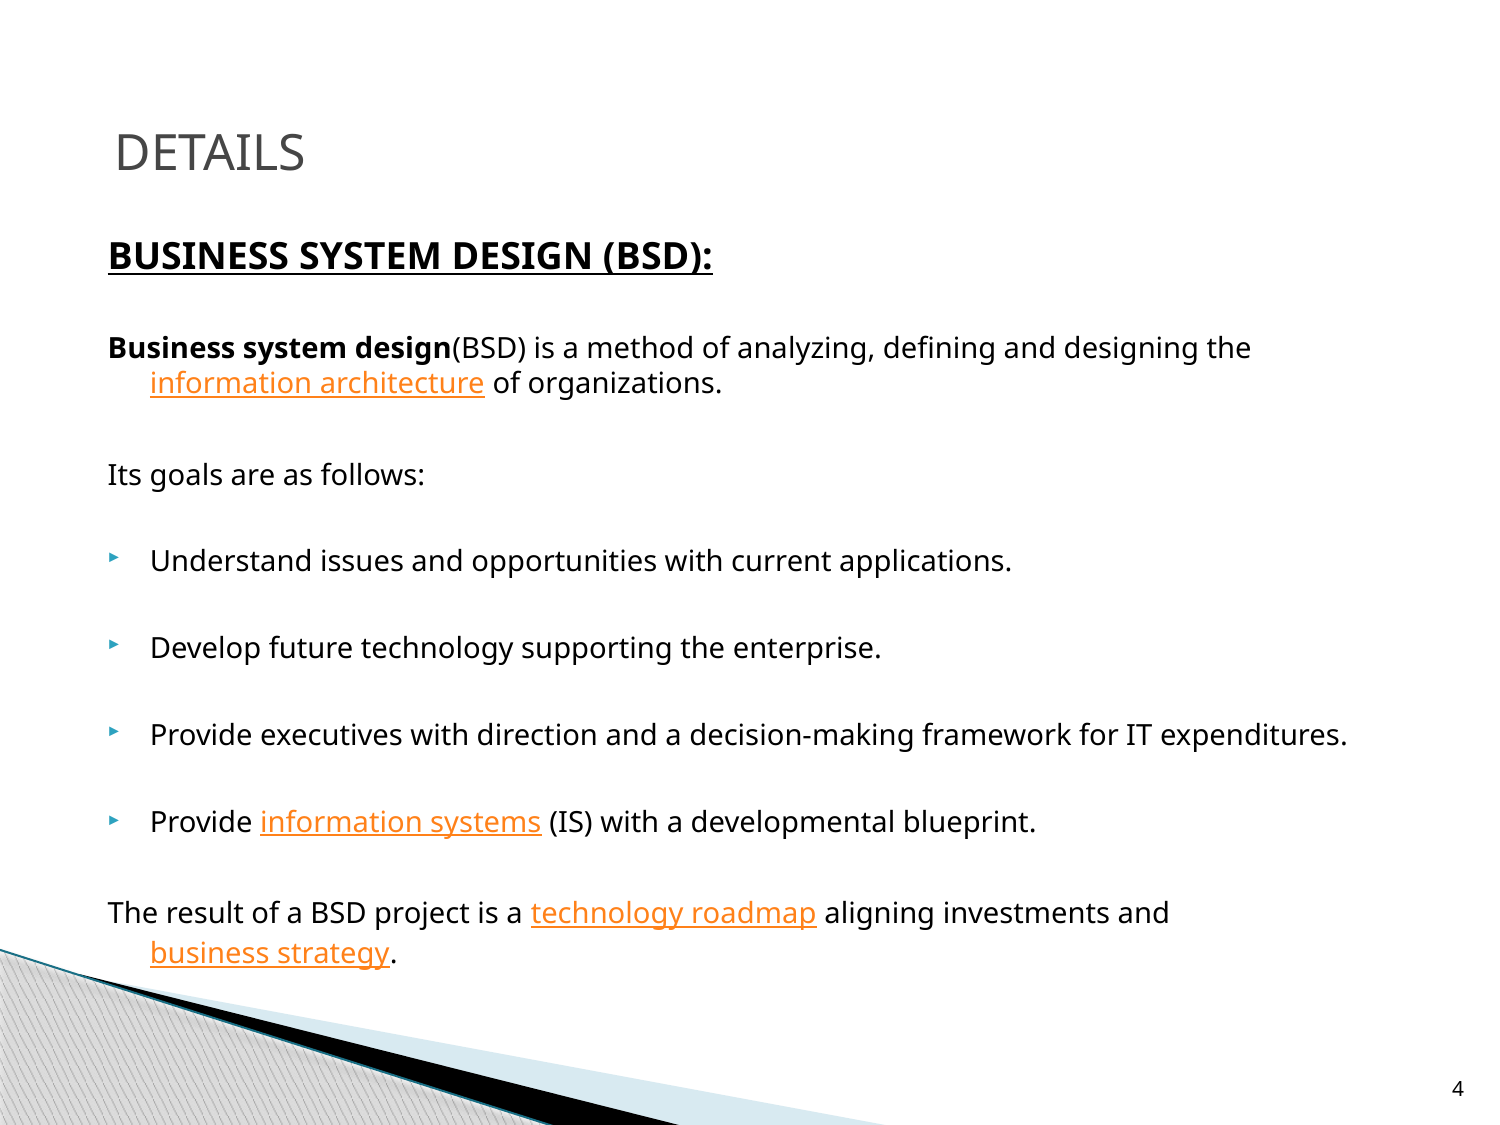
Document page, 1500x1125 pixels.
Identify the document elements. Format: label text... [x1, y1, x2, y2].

list BUSINESS SYSTEM DESIGN (BSD): Business system design(BSD) is a method of analyzing, defining and designing the information architecture of organizations. Its goals are as follows: Understand issues and opportunities with current applications. Develop future technology supporting the enterprise. Provide executives with direction and a decision-making framework for IT expenditures. Provide information systems (IS) with a developmental blueprint. The result of a BSD project is a technology roadmap aligning investments and business strategy. [75, 224, 1425, 986]
slide_number 4 [1418, 1051, 1479, 1112]
title DETAILS [99, 99, 1425, 200]
